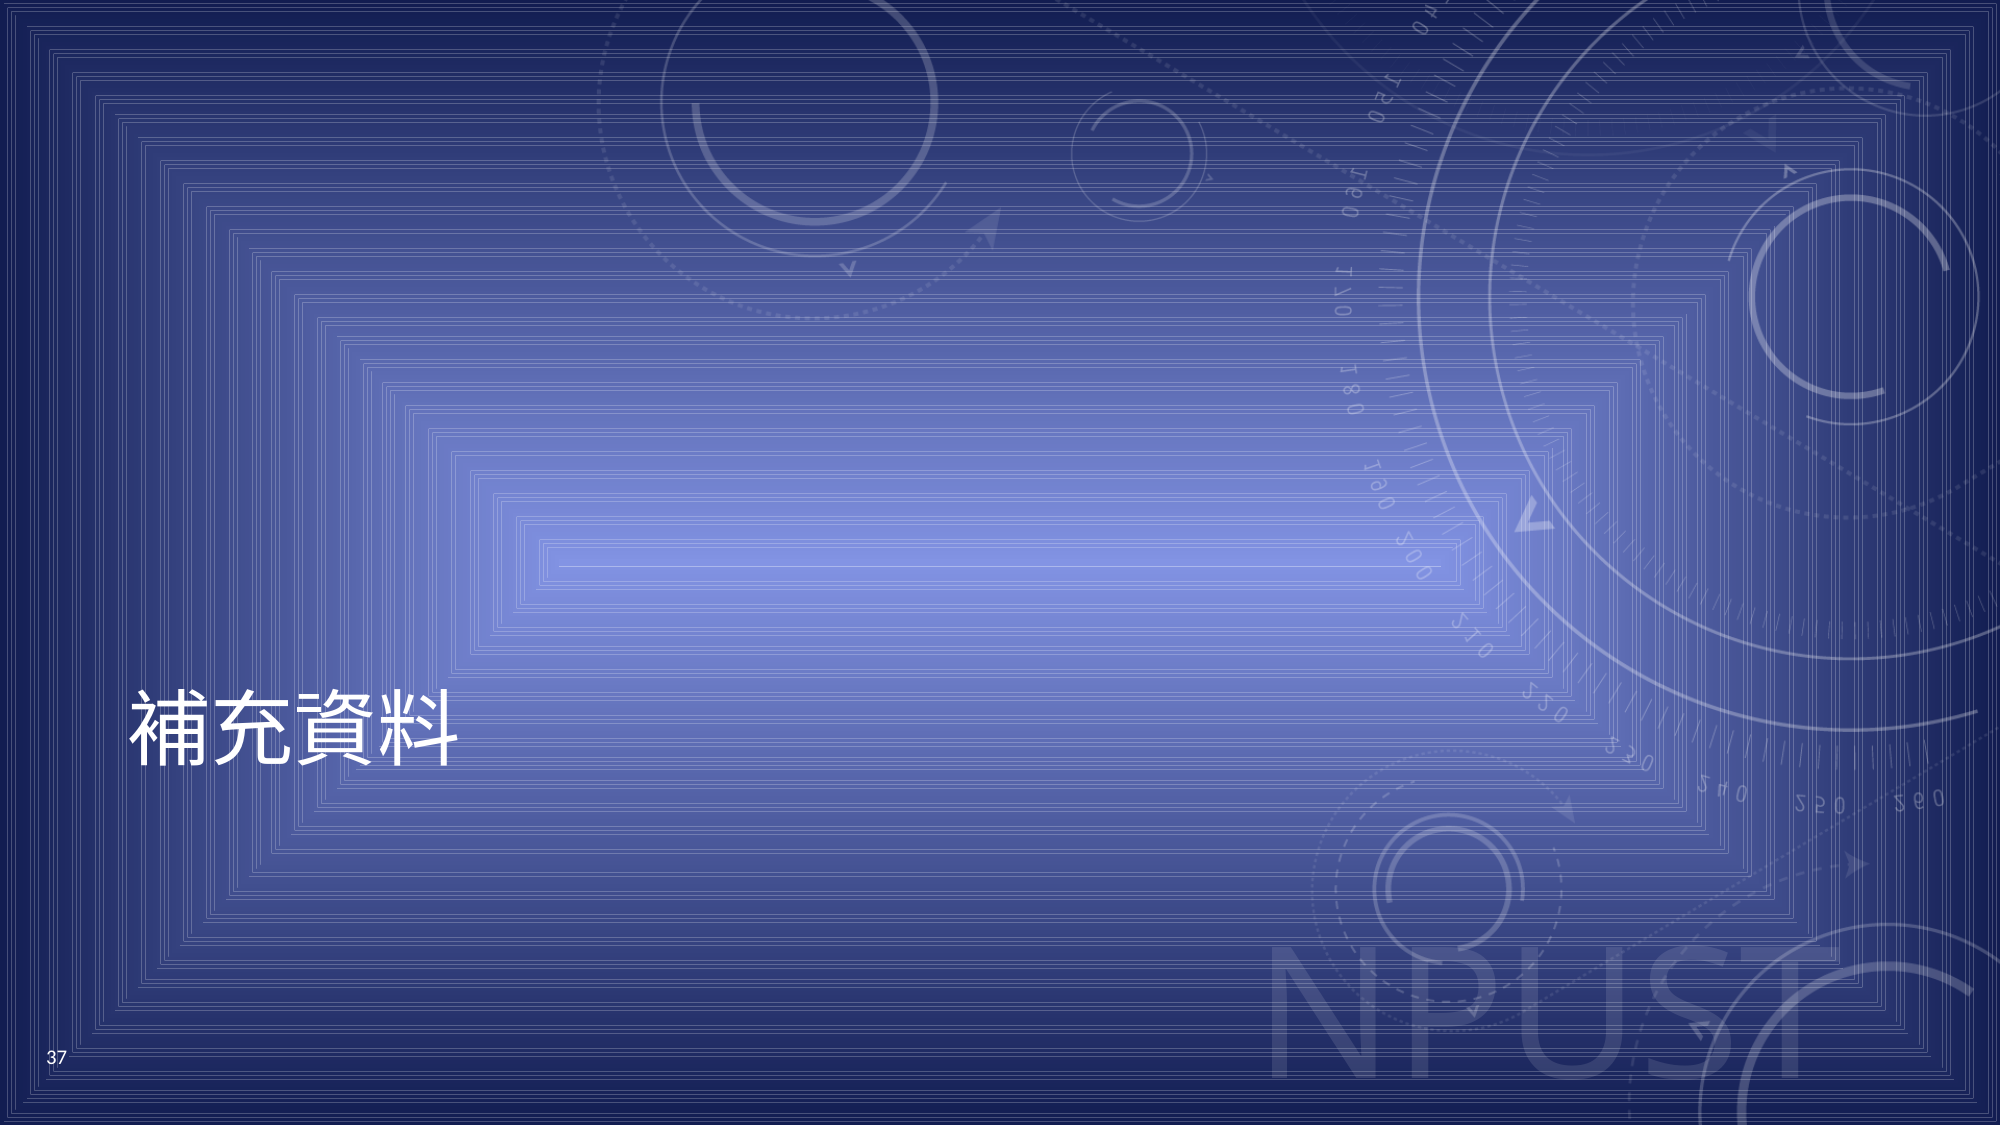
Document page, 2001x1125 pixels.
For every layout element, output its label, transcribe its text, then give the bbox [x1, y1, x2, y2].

picture [0, 0, 2000, 1125]
title 補充資料 [112, 542, 1775, 784]
footer 37 [31, 1025, 1316, 1087]
